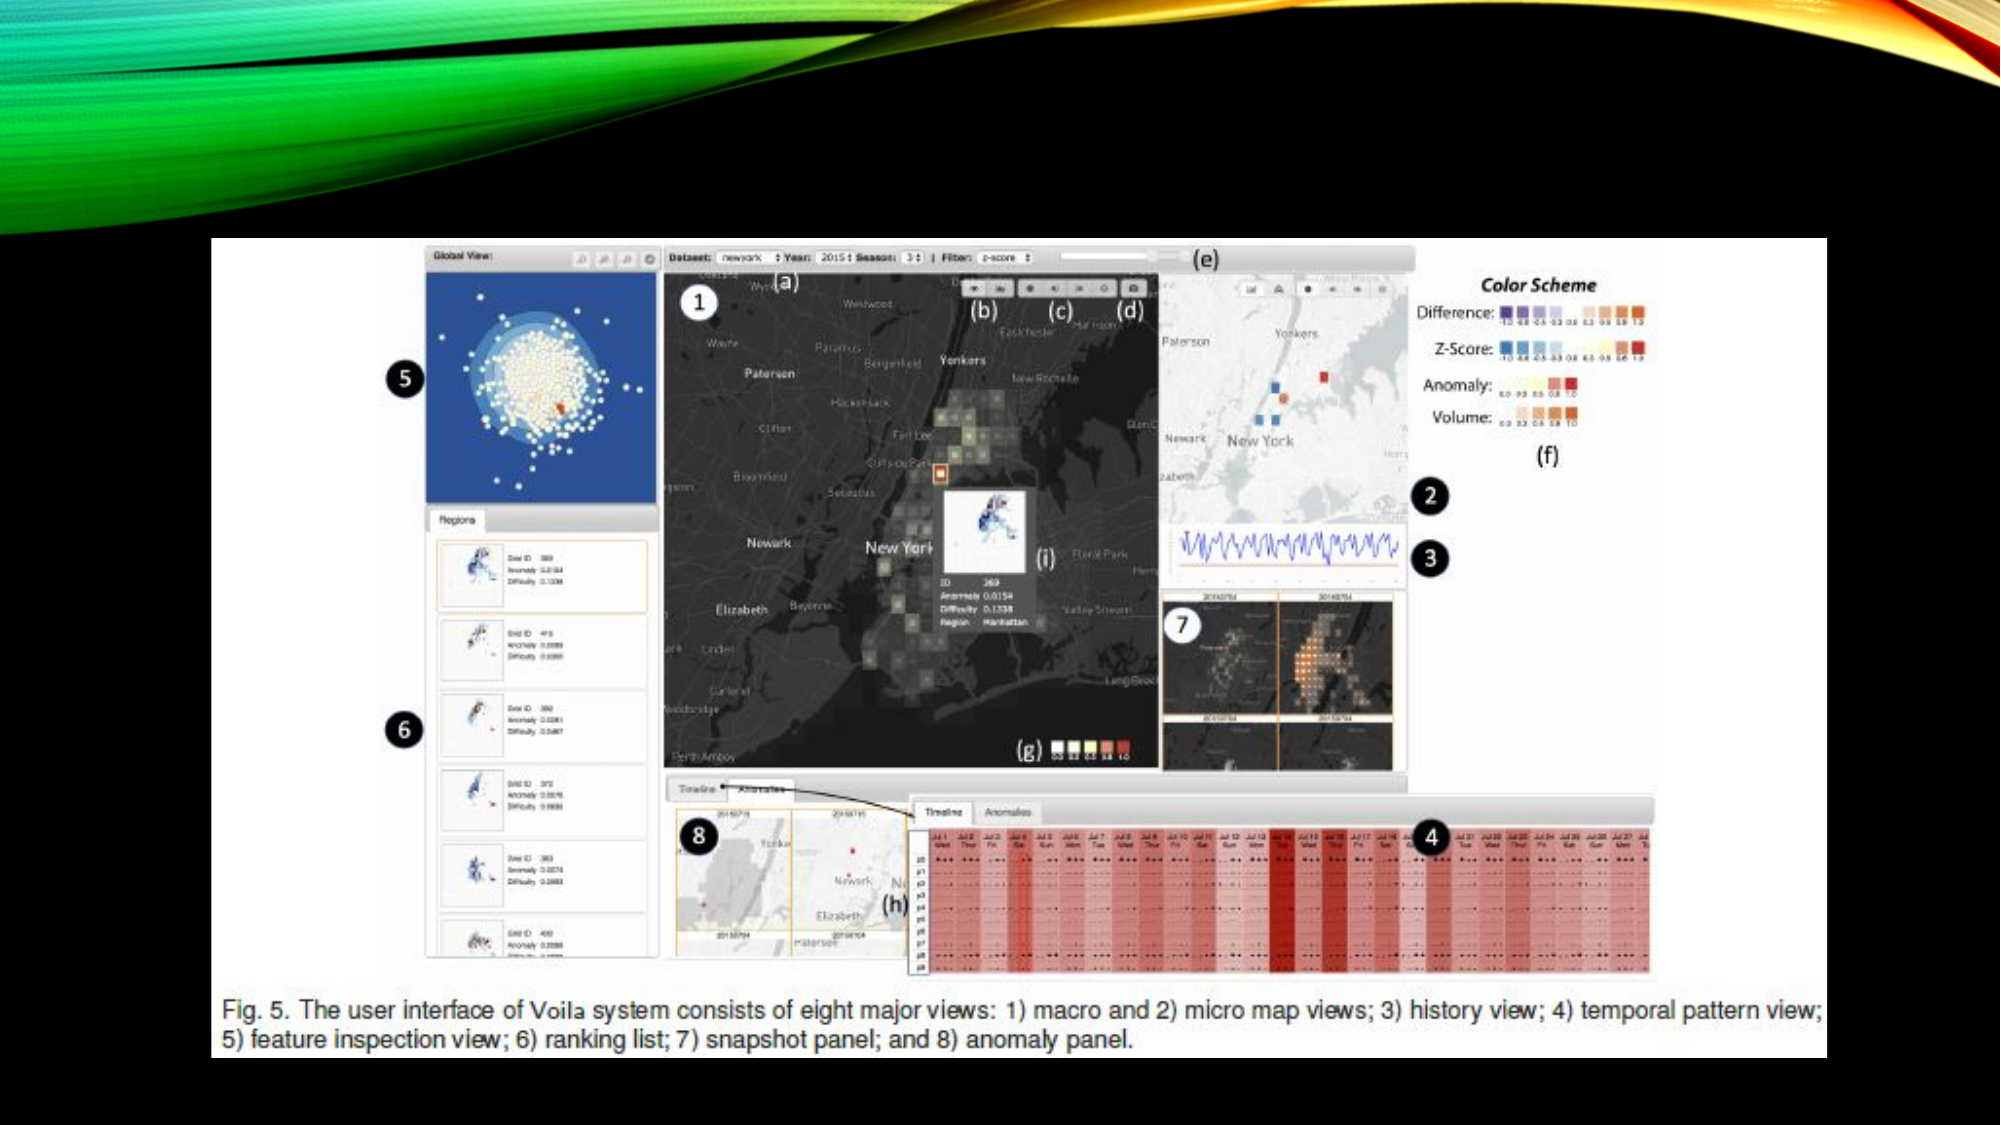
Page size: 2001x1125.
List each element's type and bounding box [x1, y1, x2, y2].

picture [0, 0, 2000, 237]
picture [211, 238, 1828, 1058]
